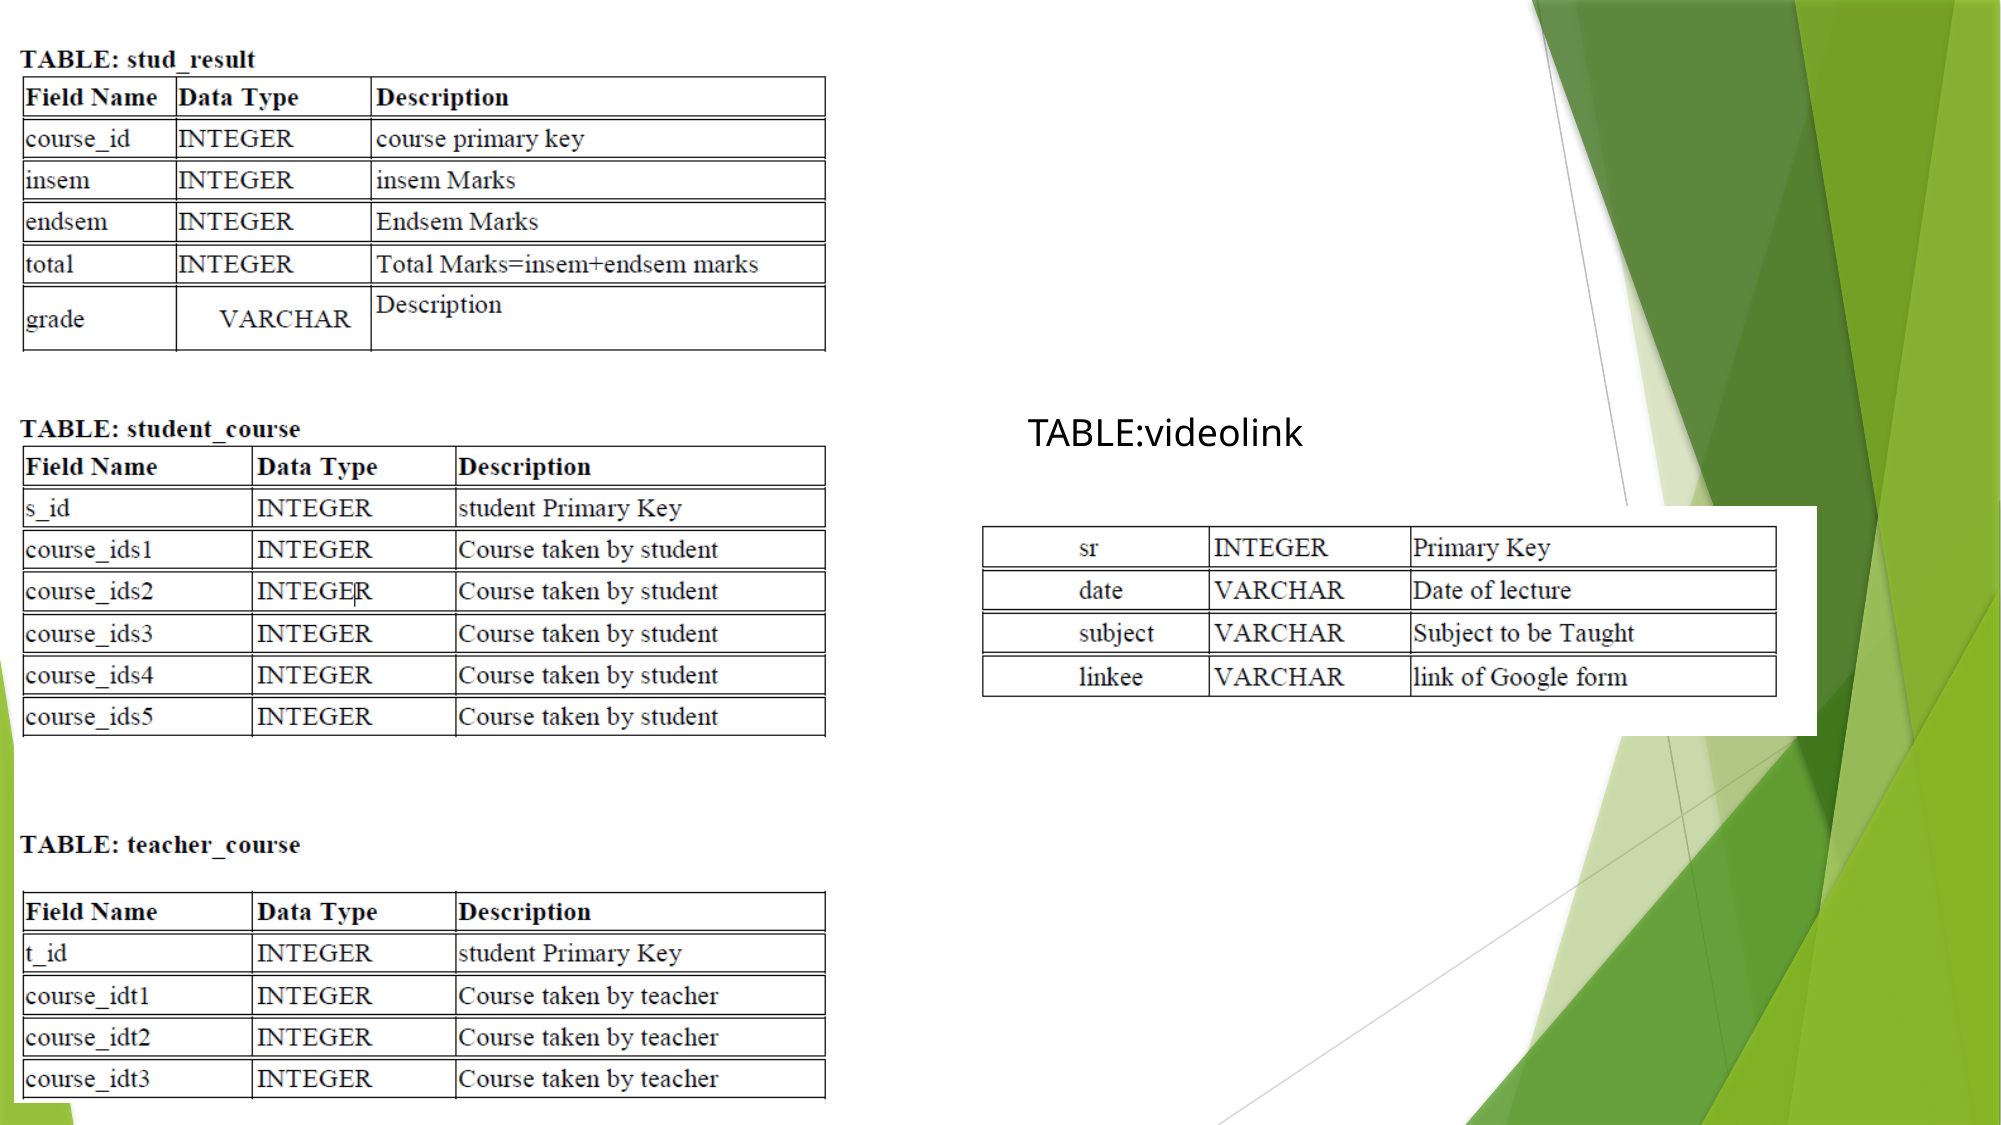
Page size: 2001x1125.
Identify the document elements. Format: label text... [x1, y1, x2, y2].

picture [950, 506, 1817, 737]
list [14, 40, 846, 1104]
text_box TABLE:videolink [1013, 401, 1642, 462]
